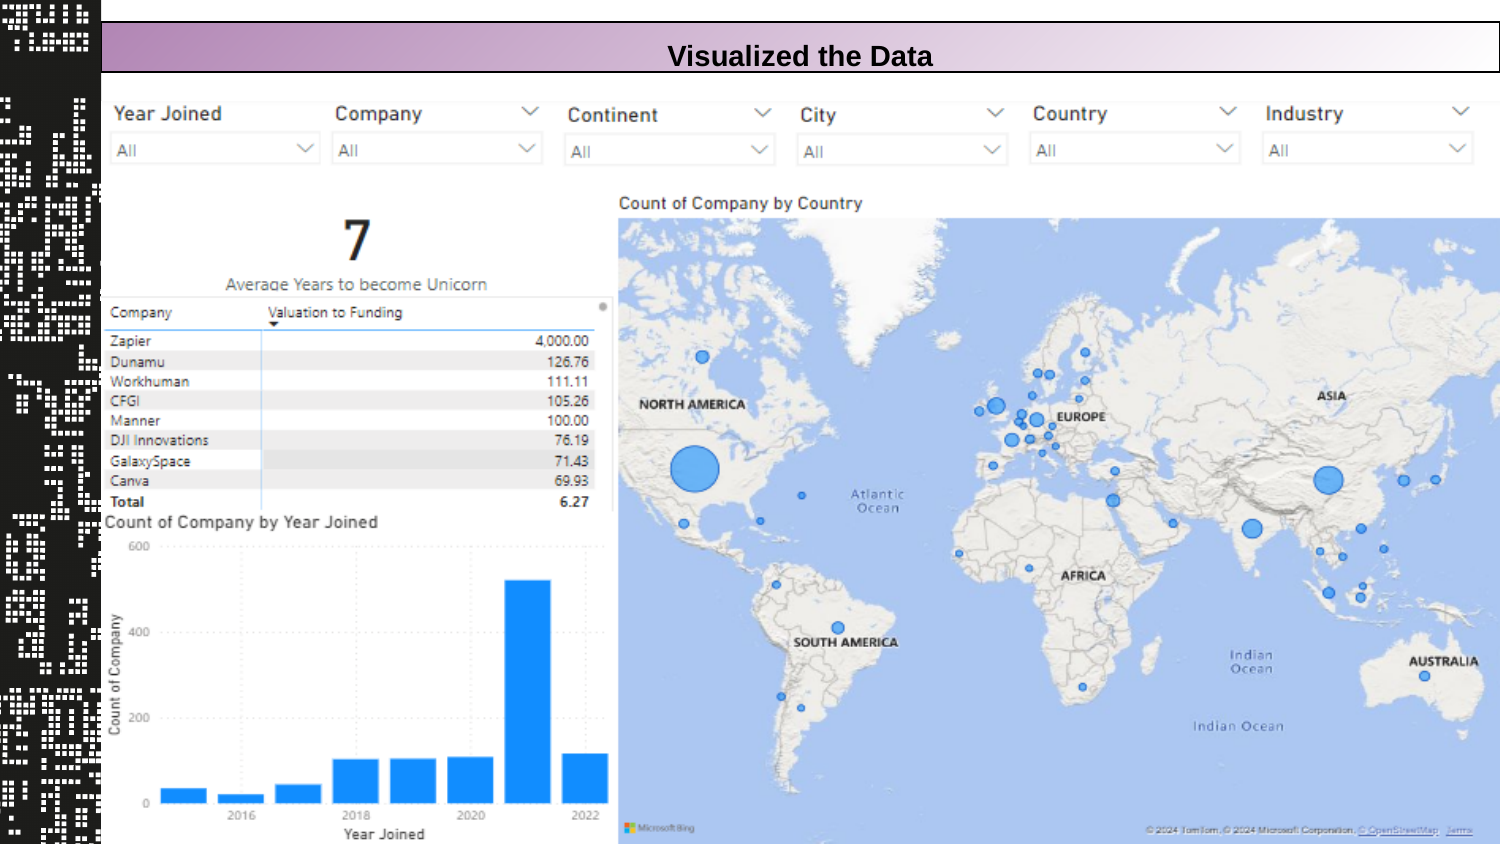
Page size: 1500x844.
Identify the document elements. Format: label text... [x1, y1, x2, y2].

list Visualized the Data [107, 21, 1500, 73]
picture [0, 0, 1500, 844]
